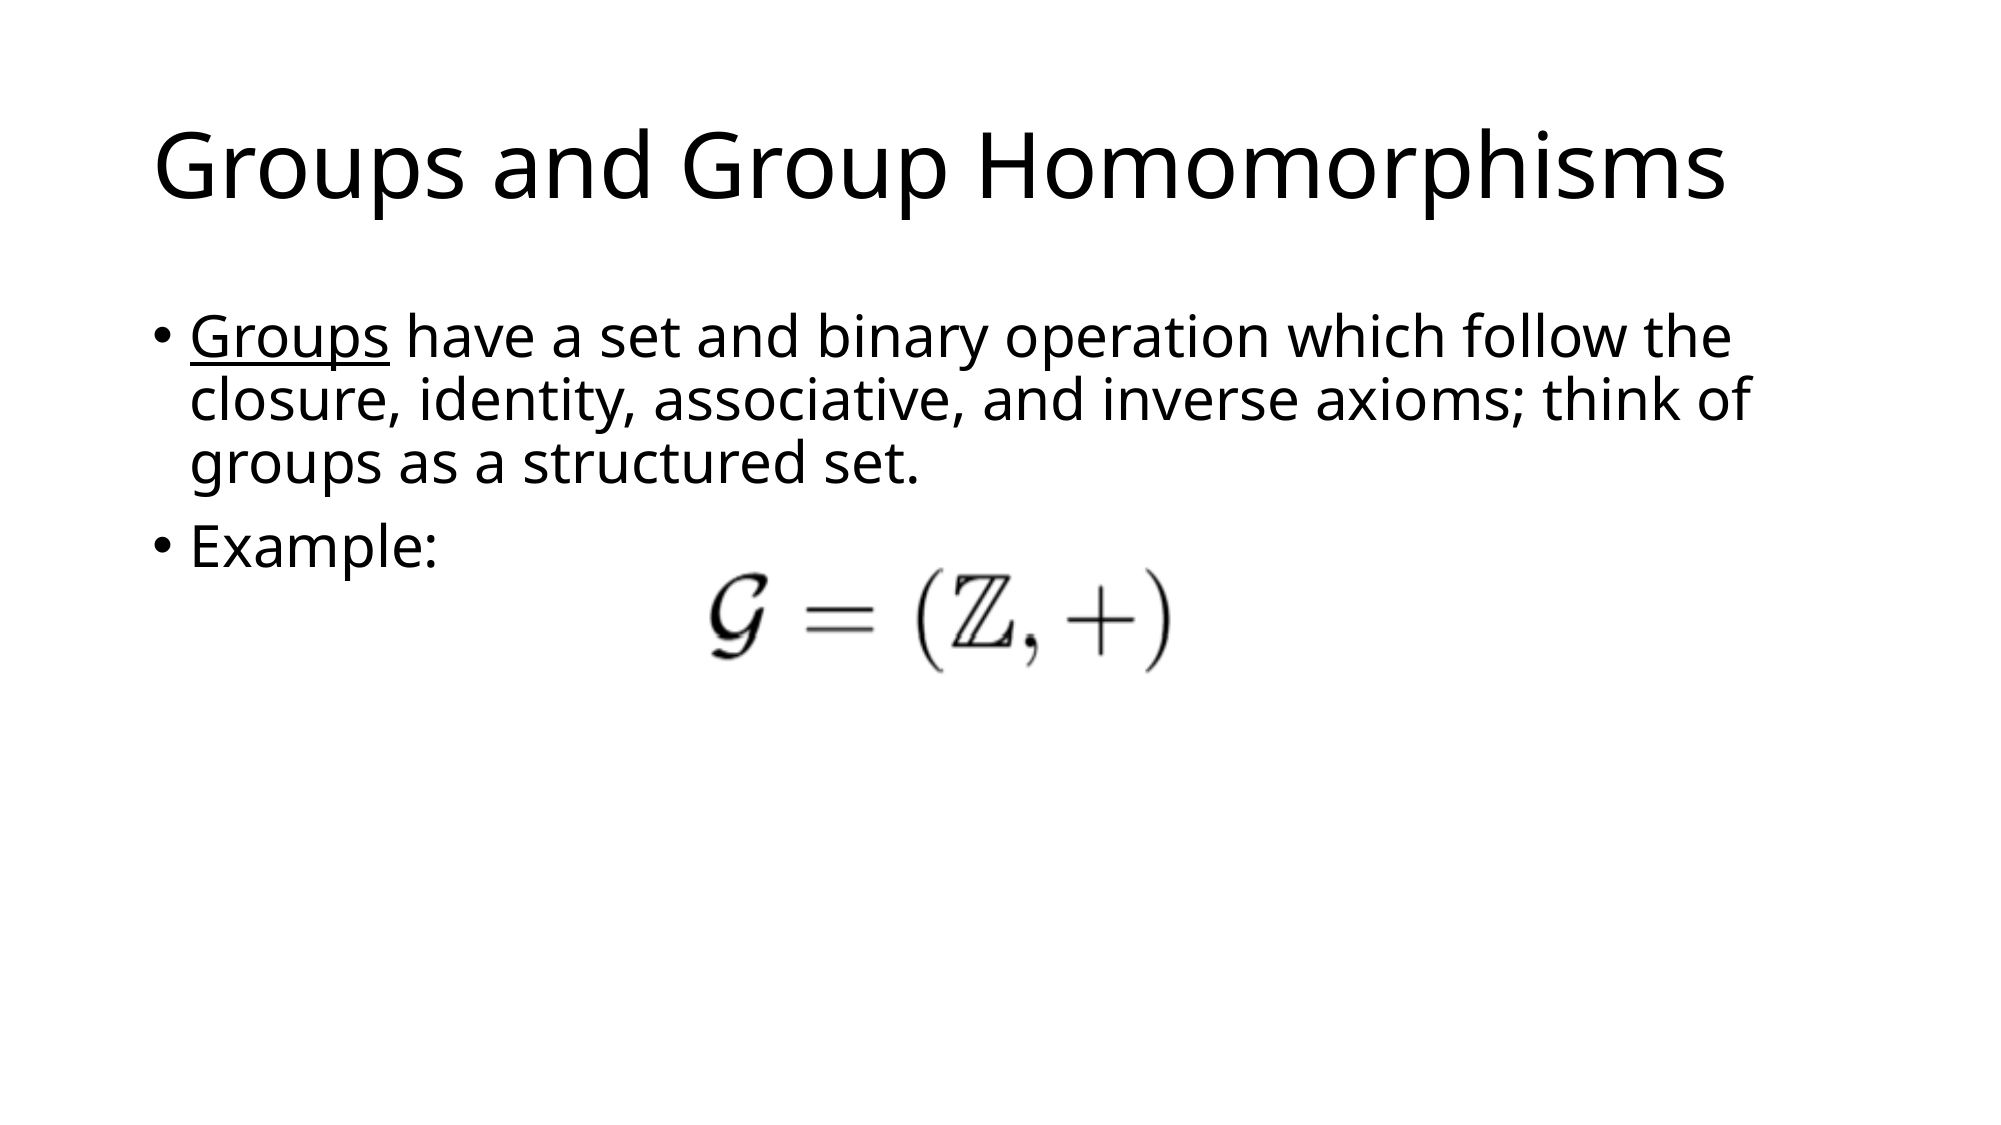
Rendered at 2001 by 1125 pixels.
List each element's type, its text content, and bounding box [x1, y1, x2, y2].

title Groups and Group Homomorphisms [137, 59, 1863, 278]
picture [671, 561, 1208, 712]
list Groups have a set and binary operation which follow the closure, identity, associative, and inverse axioms; think of groups as a structured set. Example: [137, 299, 1863, 1014]
